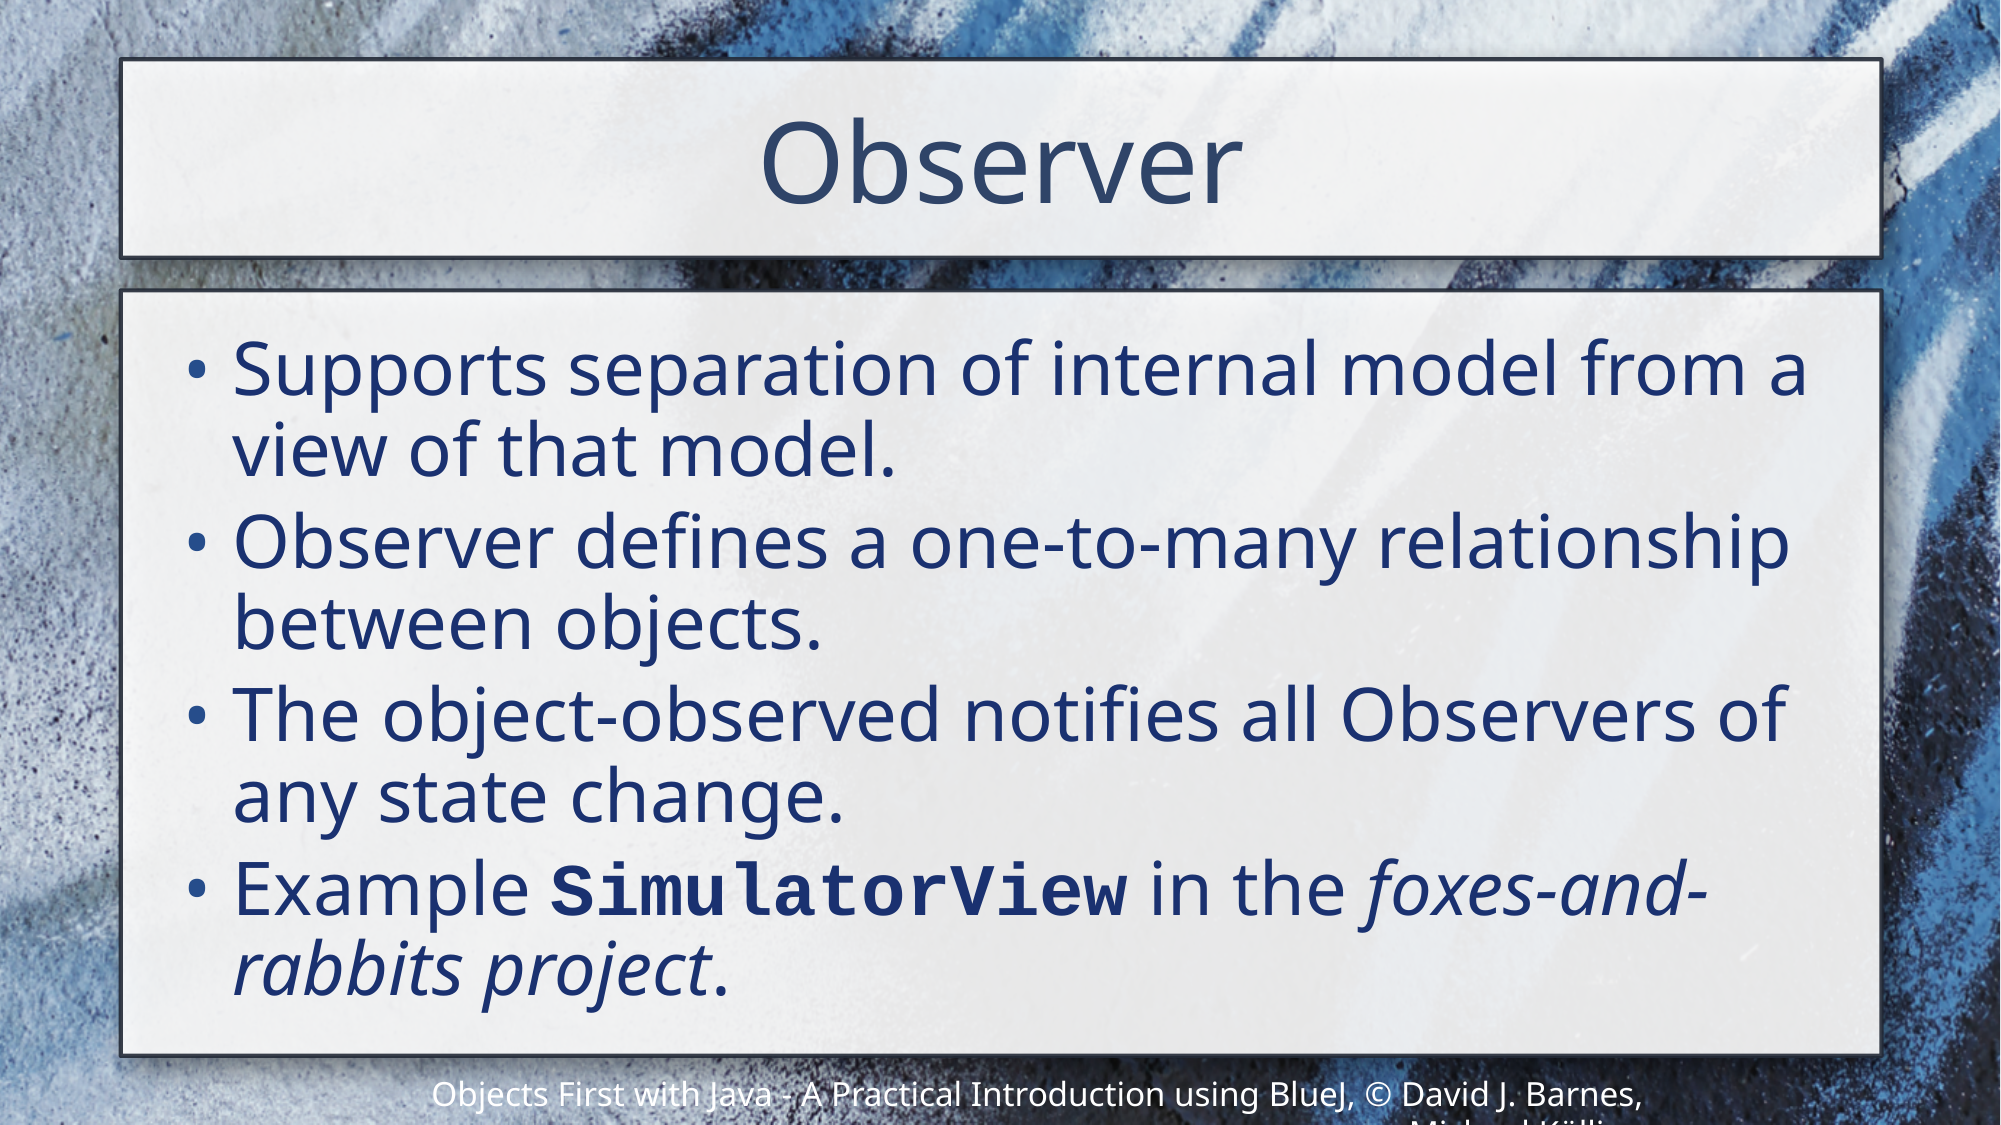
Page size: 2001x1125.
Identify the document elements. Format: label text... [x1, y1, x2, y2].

picture [0, 0, 2001, 1125]
title Observer [118, 63, 1885, 254]
list Supports separation of internal model from a view of that model. Observer defines a one-to-many relationship between objects. The object-observed notifies all Observers of any state change. Example SimulatorView in the foxes-and-rabbits project. [167, 315, 1852, 1032]
